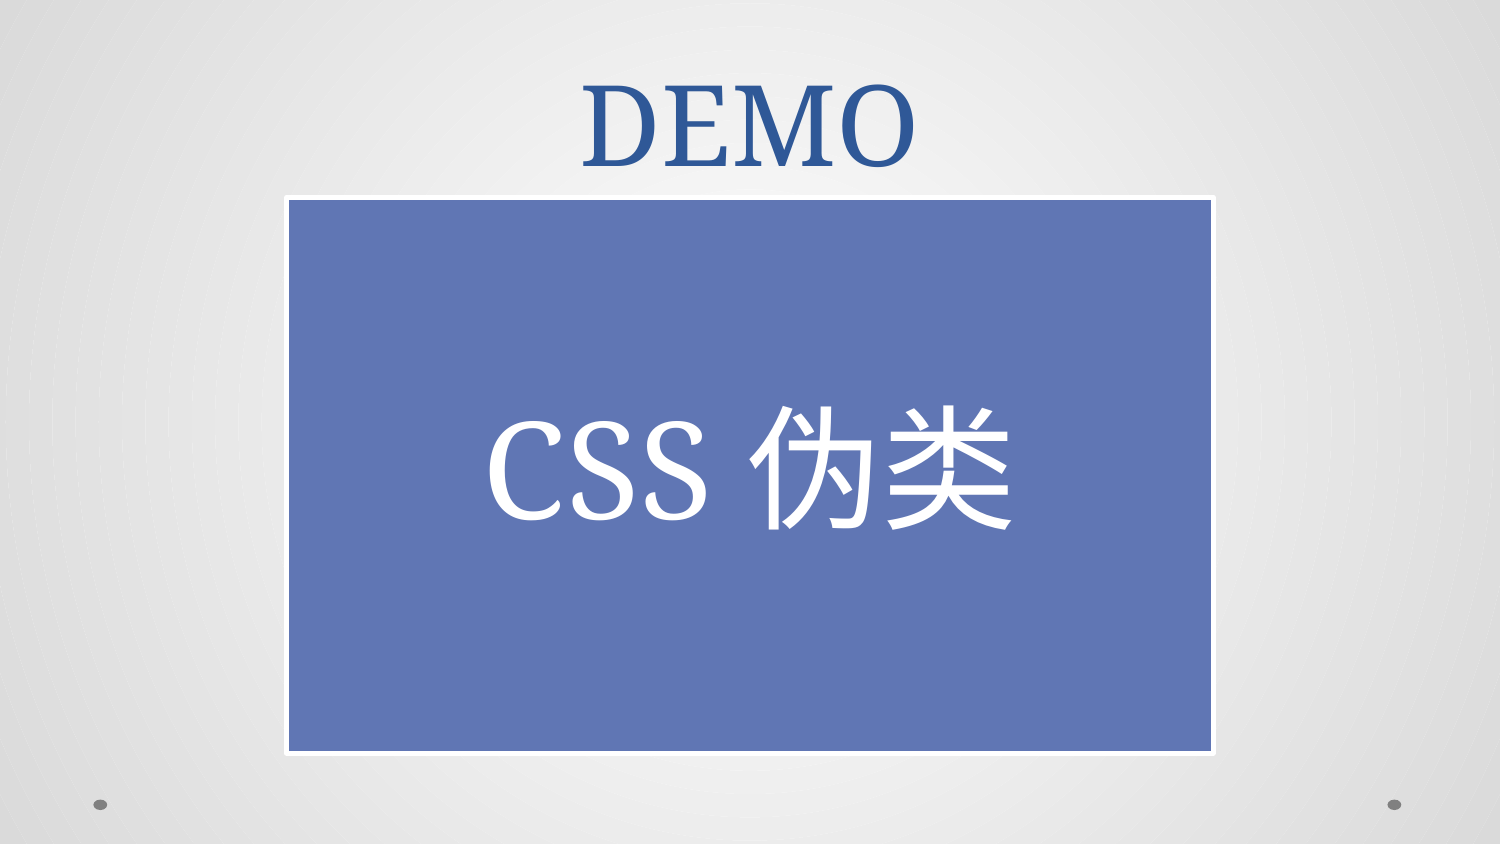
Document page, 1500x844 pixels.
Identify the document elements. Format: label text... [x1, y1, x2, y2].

title DEMO [75, 0, 1425, 196]
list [74, 196, 1426, 754]
